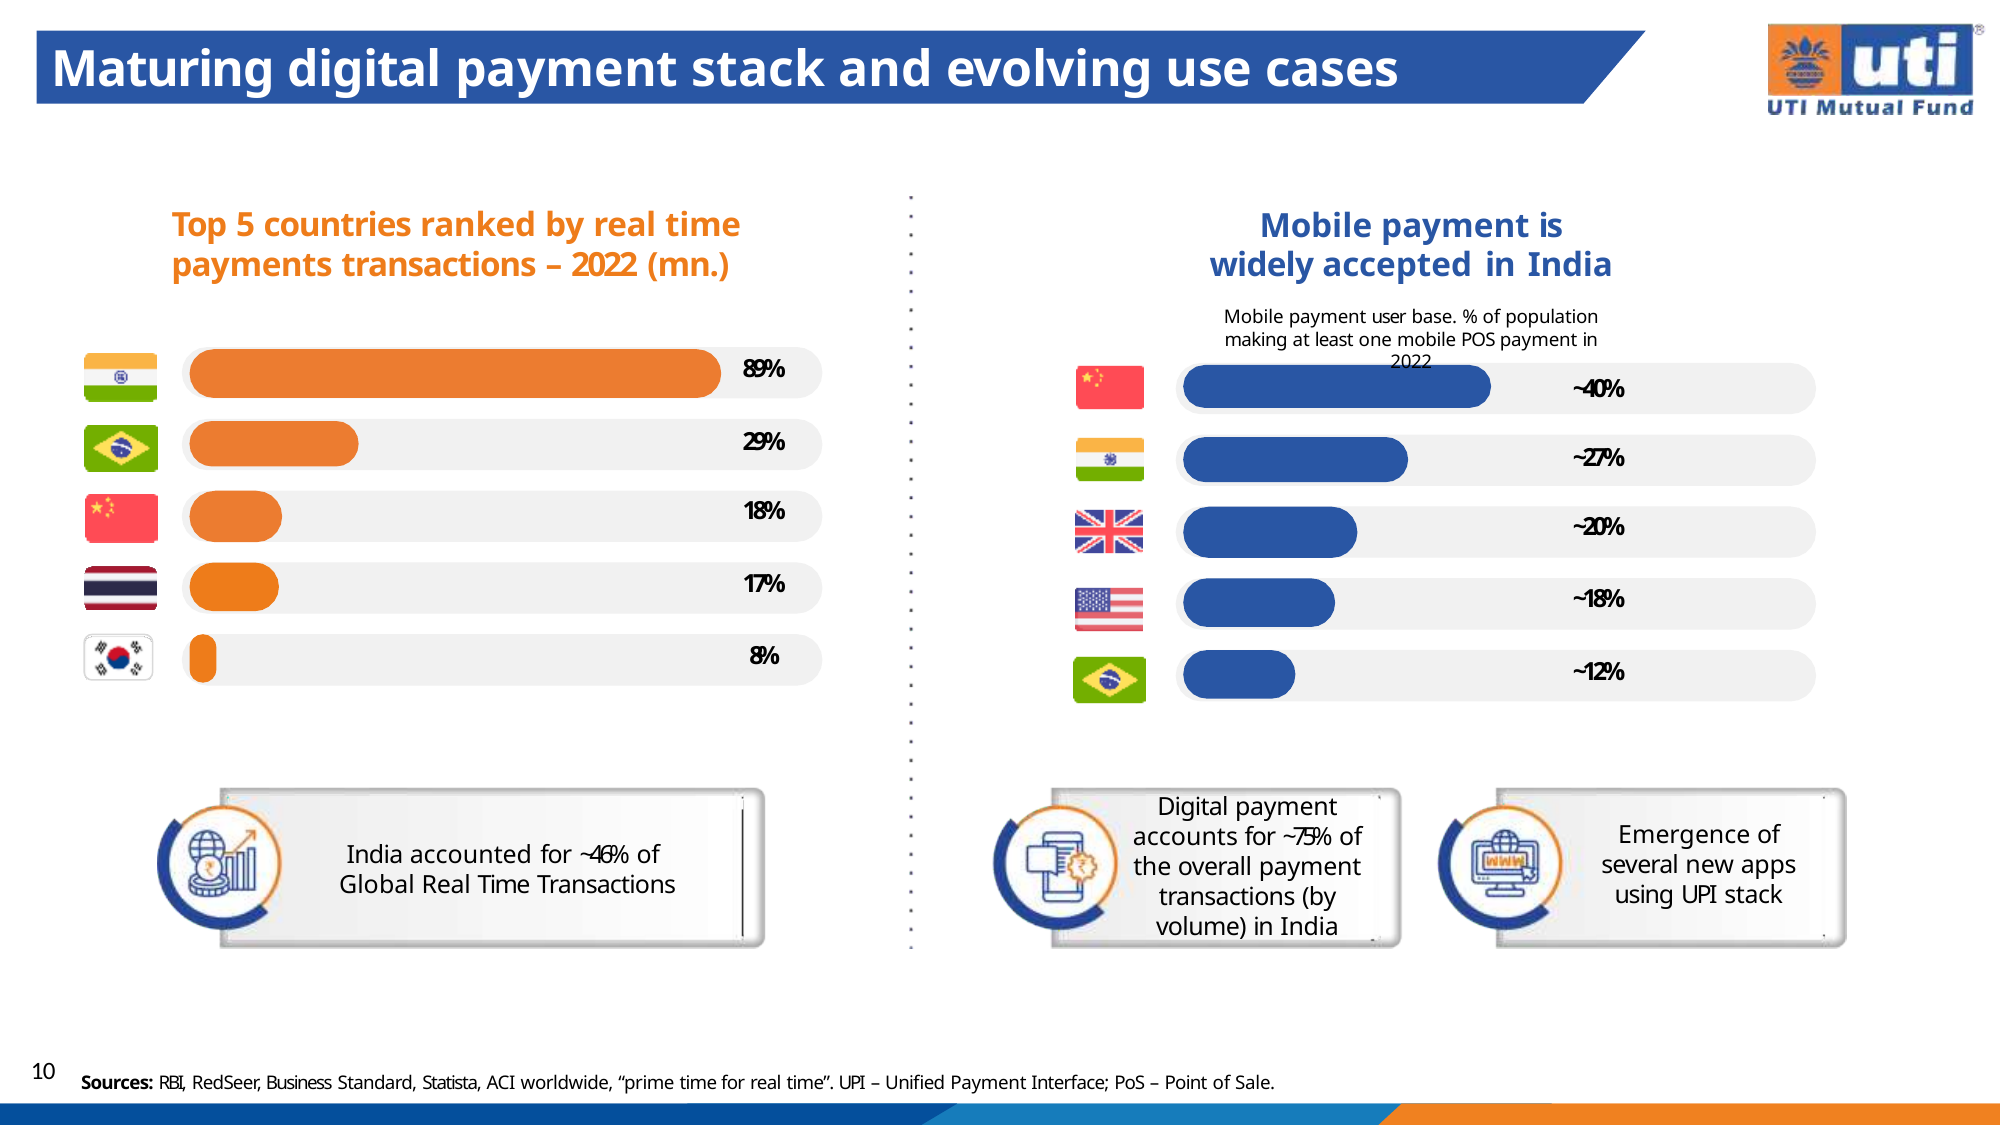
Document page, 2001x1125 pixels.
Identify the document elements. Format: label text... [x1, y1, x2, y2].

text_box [83, 353, 1817, 715]
text_box [36, 30, 1646, 104]
text_box 10 [28, 1052, 59, 1085]
picture [1768, 23, 1986, 115]
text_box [84, 195, 1847, 949]
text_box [0, 1103, 2000, 1125]
title Maturing digital payment stack and evolving use cases [49, 34, 1589, 225]
text_box Sources: RBI, RedSeer, Business Standard, Statista, ACI worldwide, “prime time for real time”. UPI – Unified Payment Interface; PoS – Point of Sale. [79, 1068, 1382, 1093]
